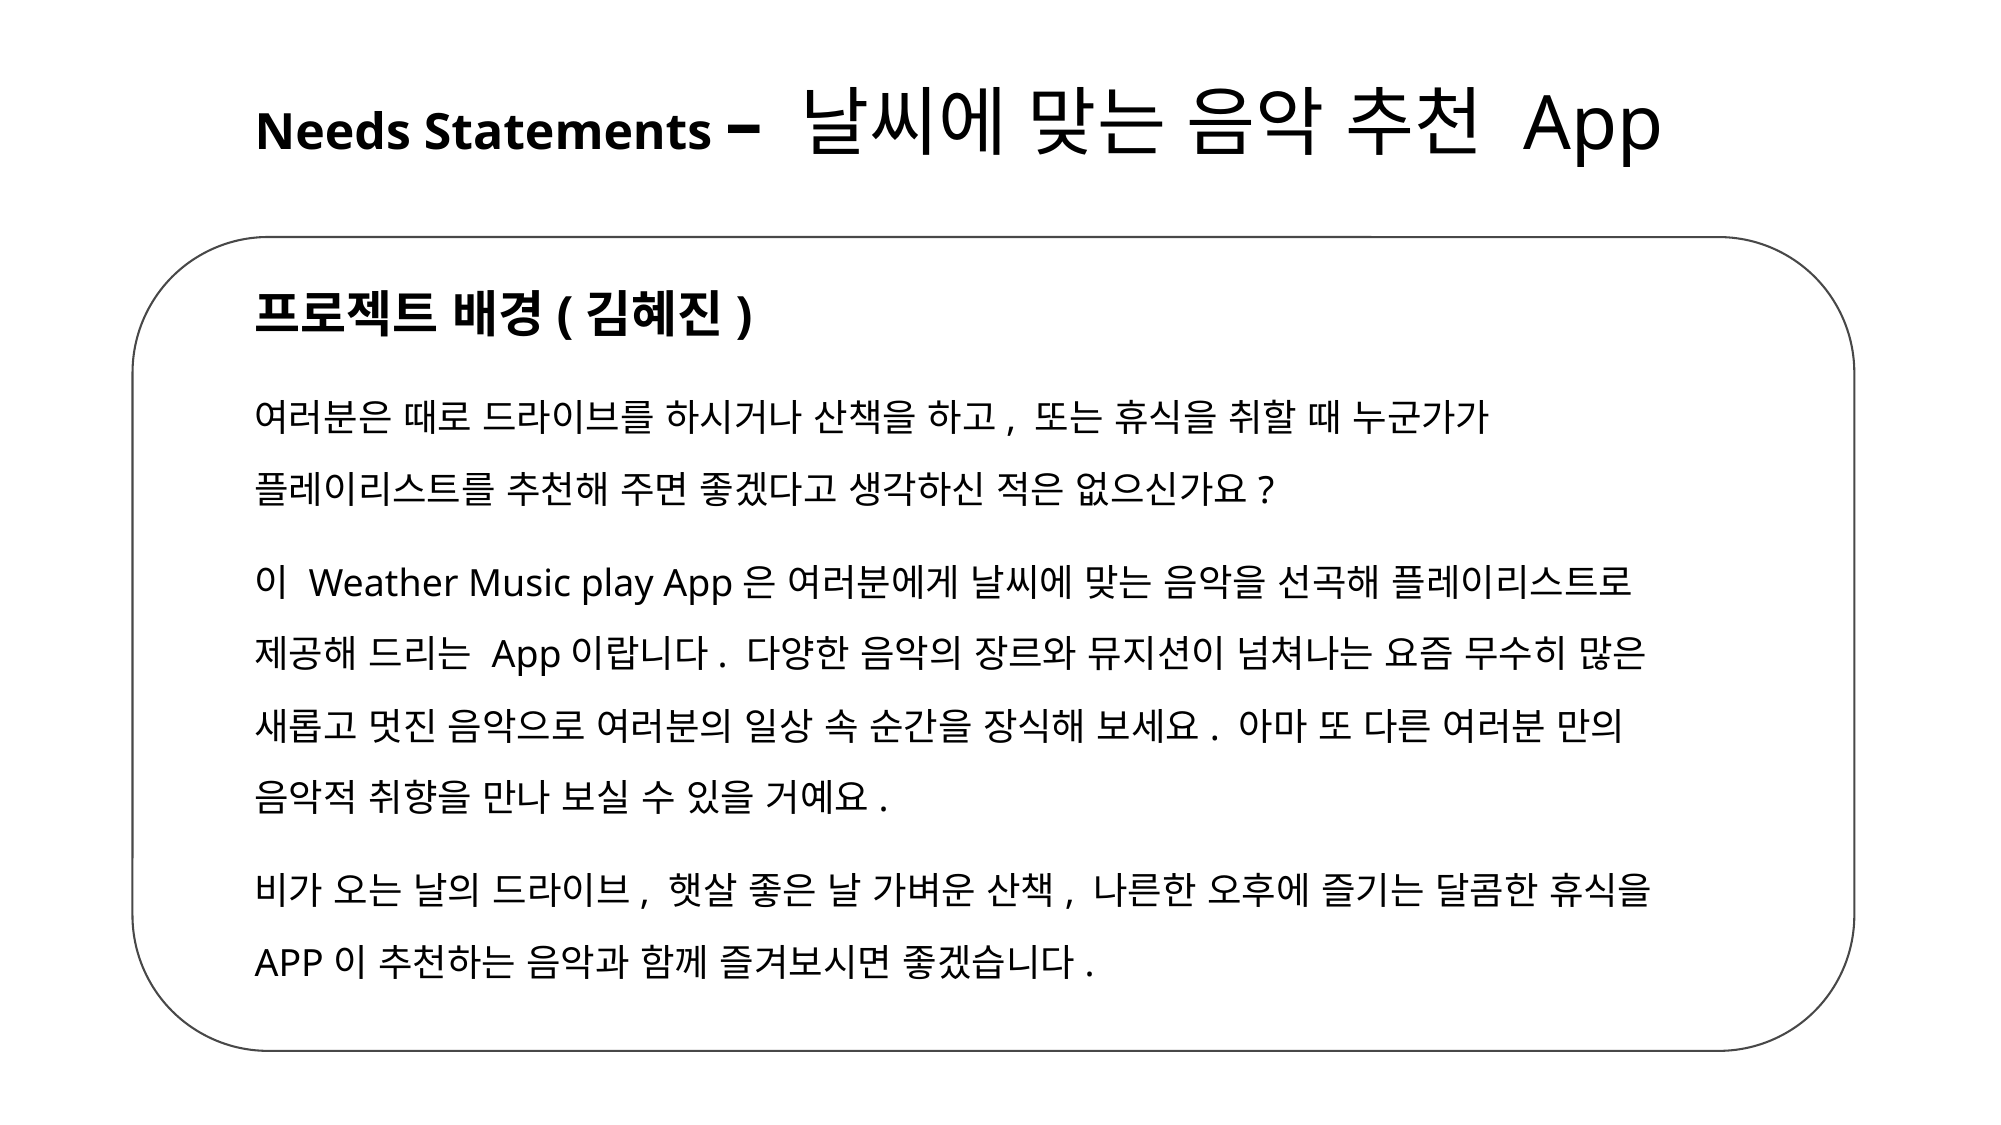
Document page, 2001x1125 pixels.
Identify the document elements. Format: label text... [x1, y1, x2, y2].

subtitle 프로젝트 배경(김혜진) [239, 281, 828, 342]
text_box 여러분은 때로 드라이브를 하시거나 산책을 하고, 또는 휴식을 취할 때 누군가가 플레이리스트를 추천해 주면 좋겠다고 생각하신 적은 없으신가요? 이 Weather Music play App은 여러분에게 날씨에 맞는 음악을 선곡해 플레이리스트로 제공해 드리는 App이랍니다. 다양한 음악의 장르와 뮤지션이 넘쳐나는 요즘 무수히 많은 새롭고 멋진 음악으로 여러분의 일상 속 순간을 장식해 보세요. 아마 또 다른 여러분 만의 음악적 취향을 만나 보실 수 있을 거예요. 비가 오는 날의 드라이브, 햇살 좋은 날 가벼운 산책, 나른한 오후에 즐기는 달콤한 휴식을 APP이 추천하는 음악과 함께 즐겨보시면 좋겠습니다. [239, 359, 1723, 1018]
title Needs Statements – 날씨에 맞는 음악 추천 App [239, 83, 1723, 174]
text_box [131, 235, 1856, 1052]
